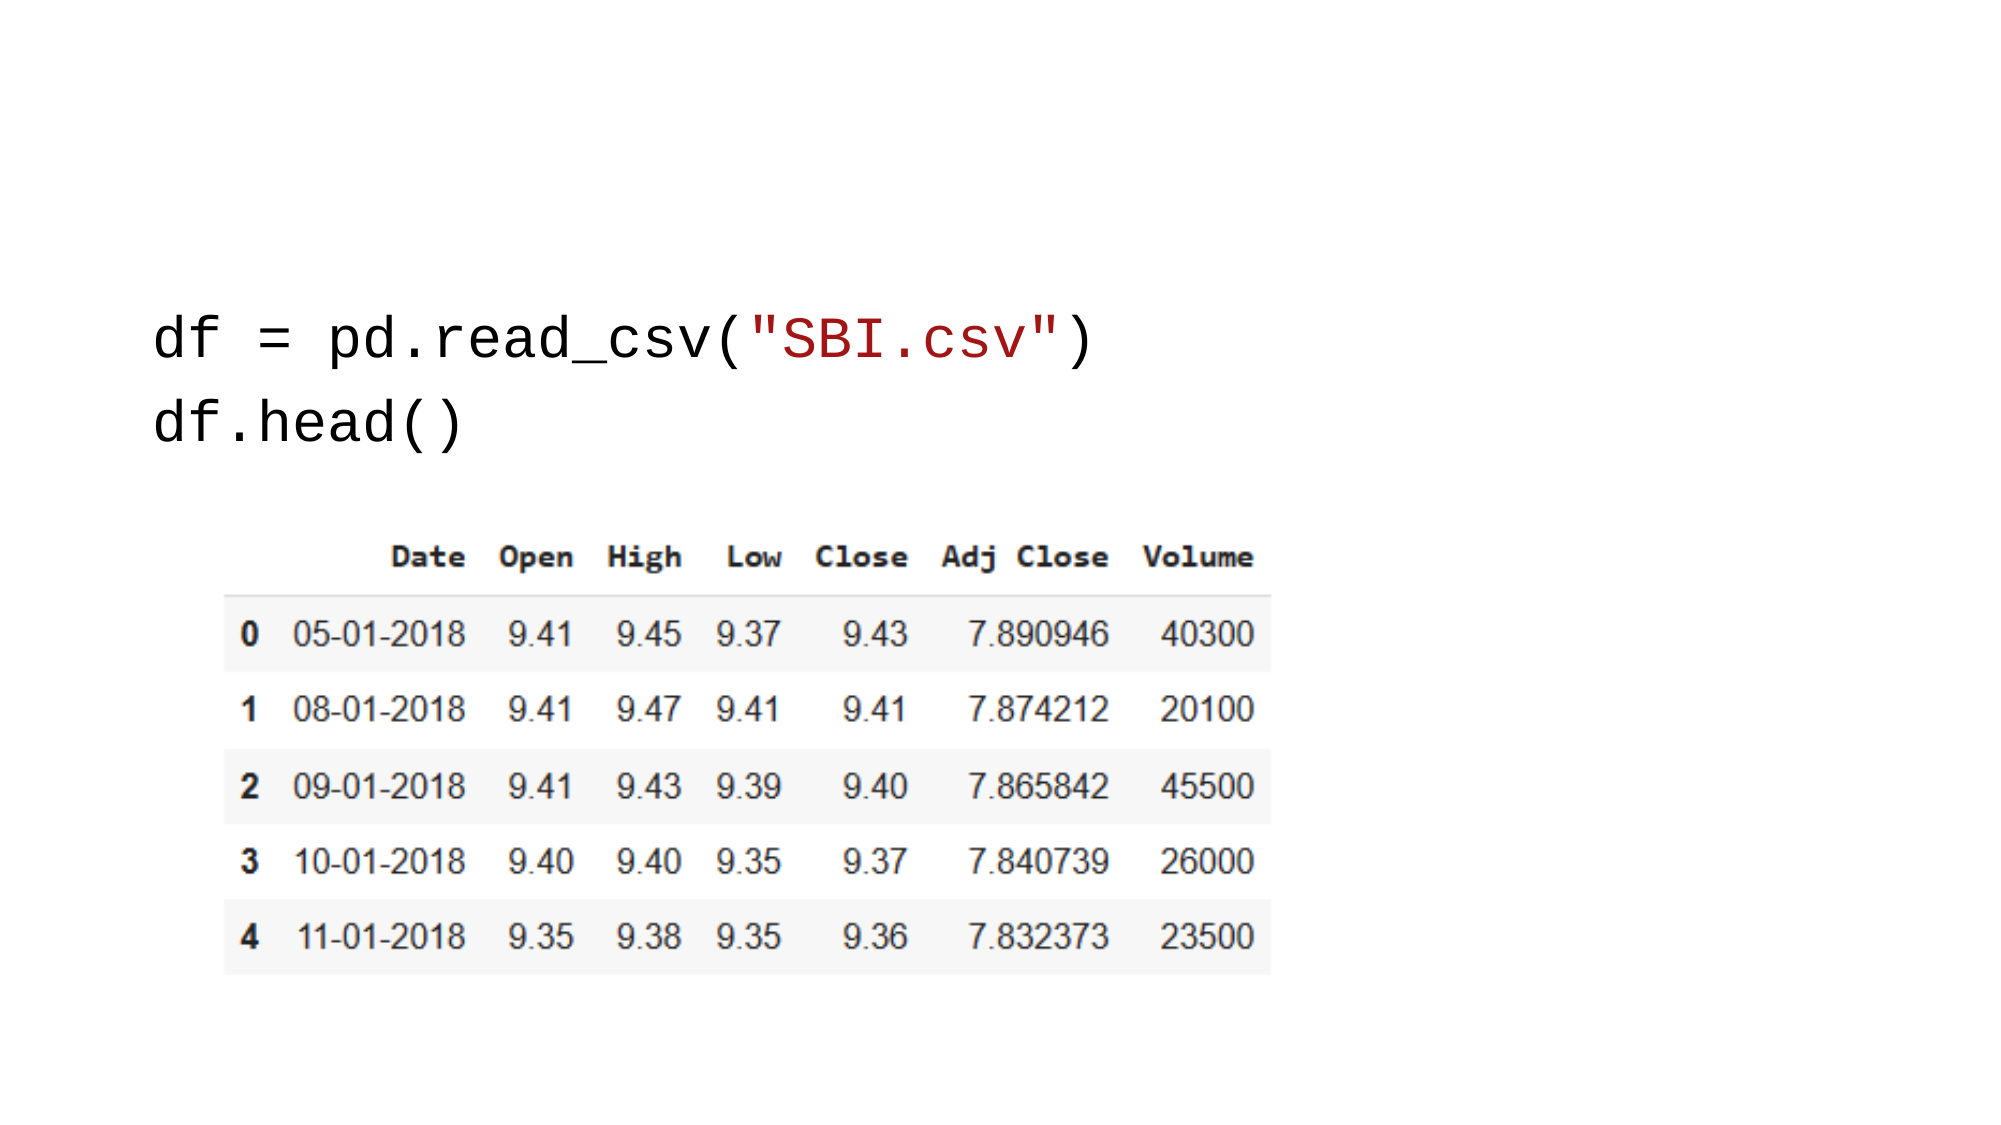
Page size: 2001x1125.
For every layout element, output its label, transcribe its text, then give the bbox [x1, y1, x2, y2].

picture [214, 533, 1293, 988]
list df = pd.read_csv("SBI.csv") df.head() [137, 299, 1863, 1014]
